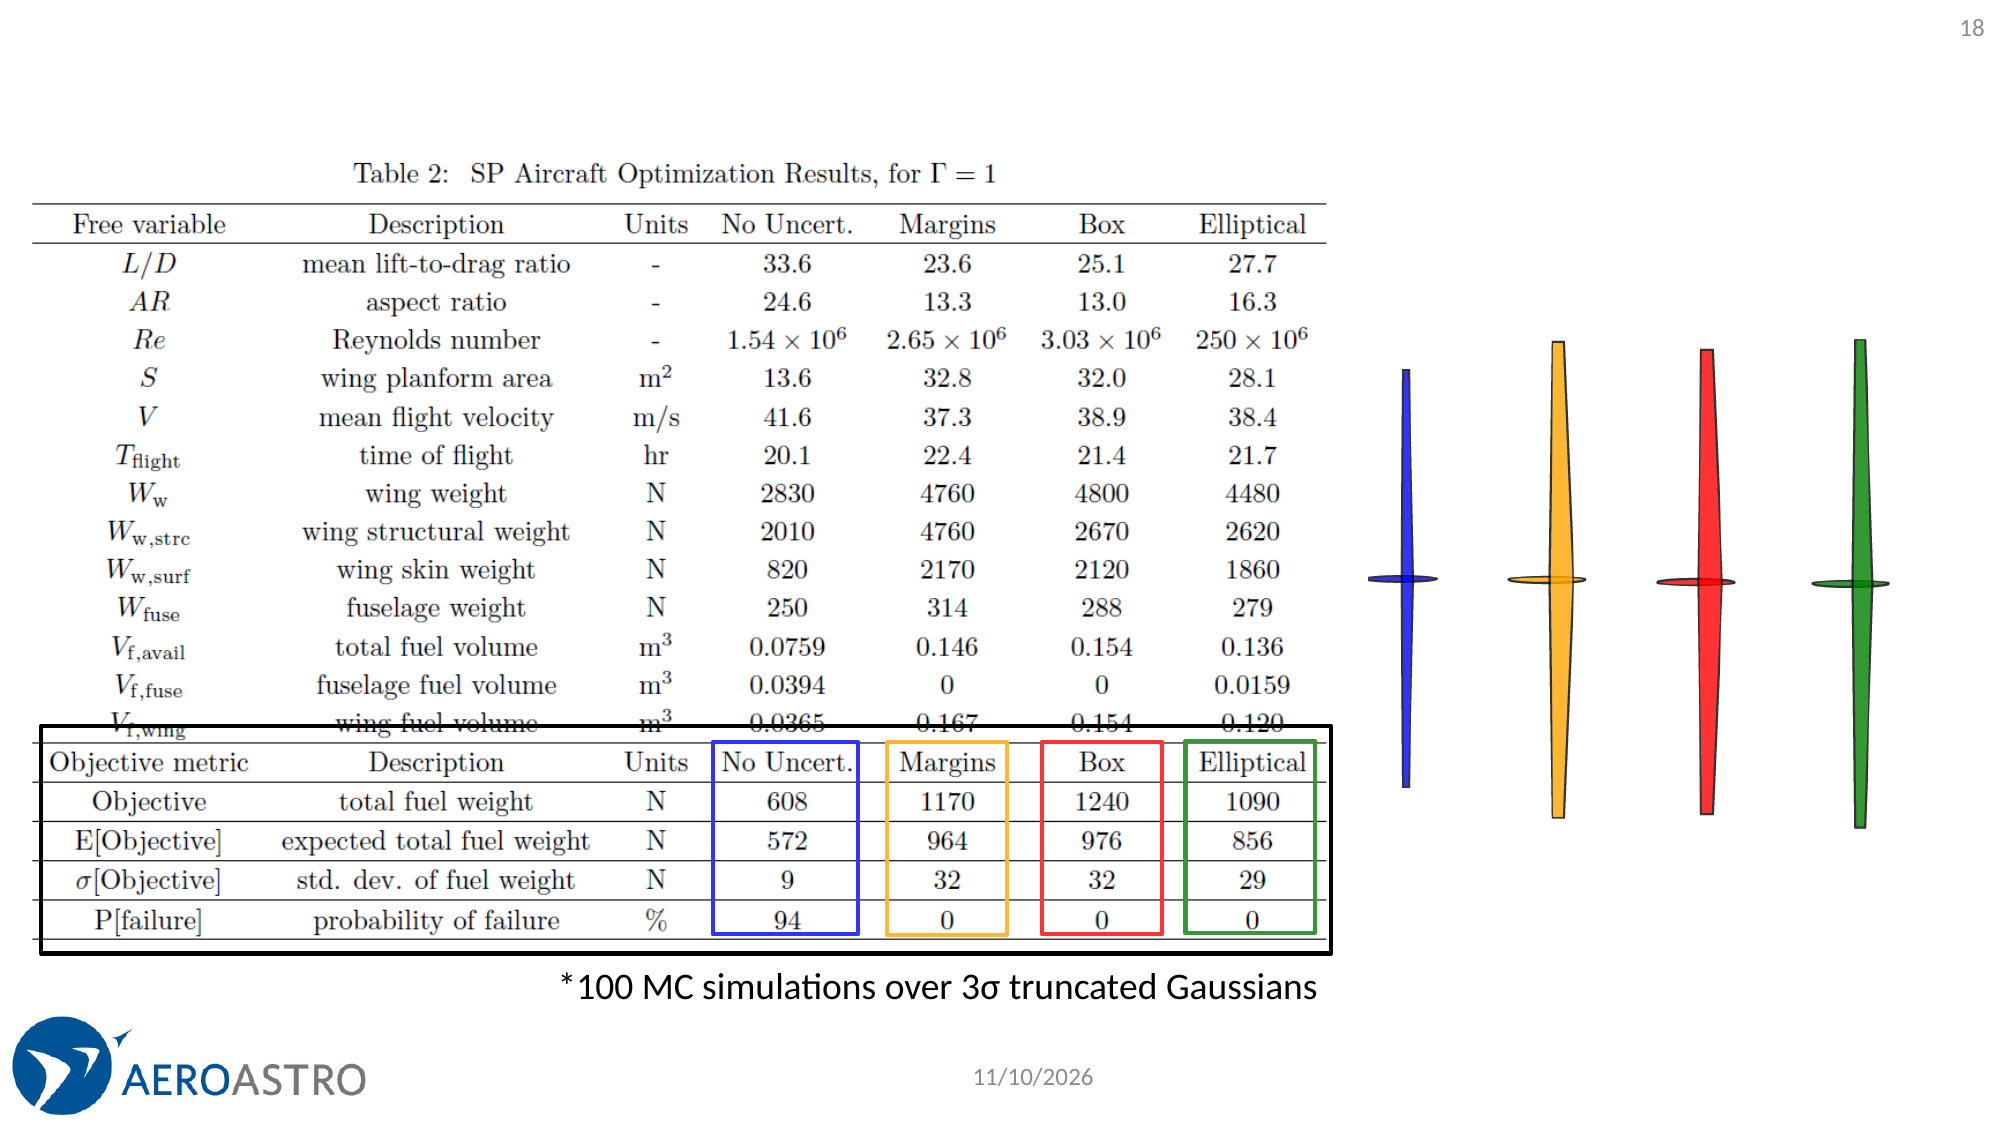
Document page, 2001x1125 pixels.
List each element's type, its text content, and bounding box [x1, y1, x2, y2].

picture [0, 1006, 370, 1125]
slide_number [800, 1045, 1267, 1106]
text_box *100 MC simulations over 3σ truncated Gaussians [542, 955, 1446, 1015]
picture [0, 117, 1963, 972]
slide_number 18 [1533, 0, 2000, 57]
